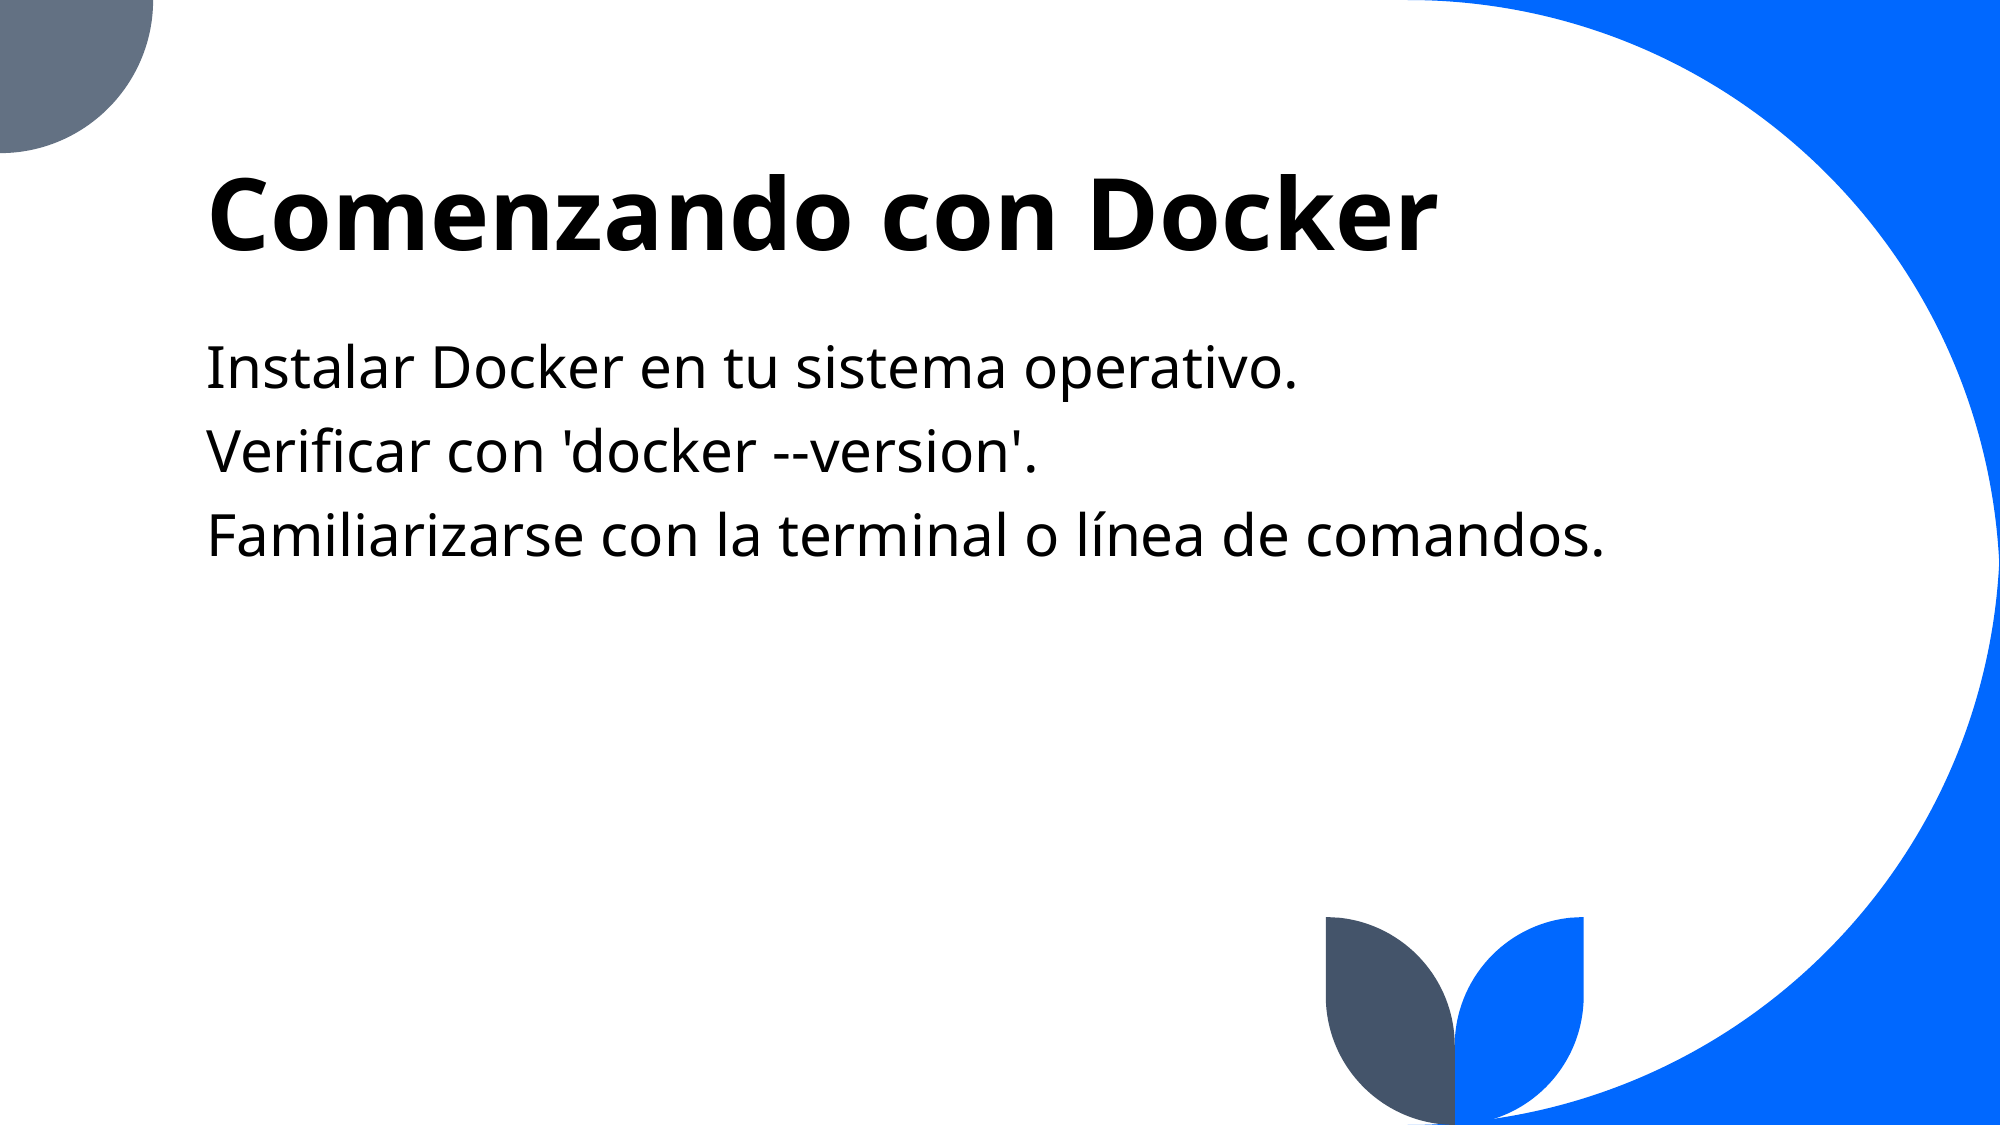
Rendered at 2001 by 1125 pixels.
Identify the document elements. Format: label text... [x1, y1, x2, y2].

list Instalar Docker en tu sistema operativo. Verificar con 'docker --version'. Familiarizarse con la terminal o línea de comandos. [191, 330, 1796, 884]
title Comenzando con Docker [191, 62, 1796, 280]
